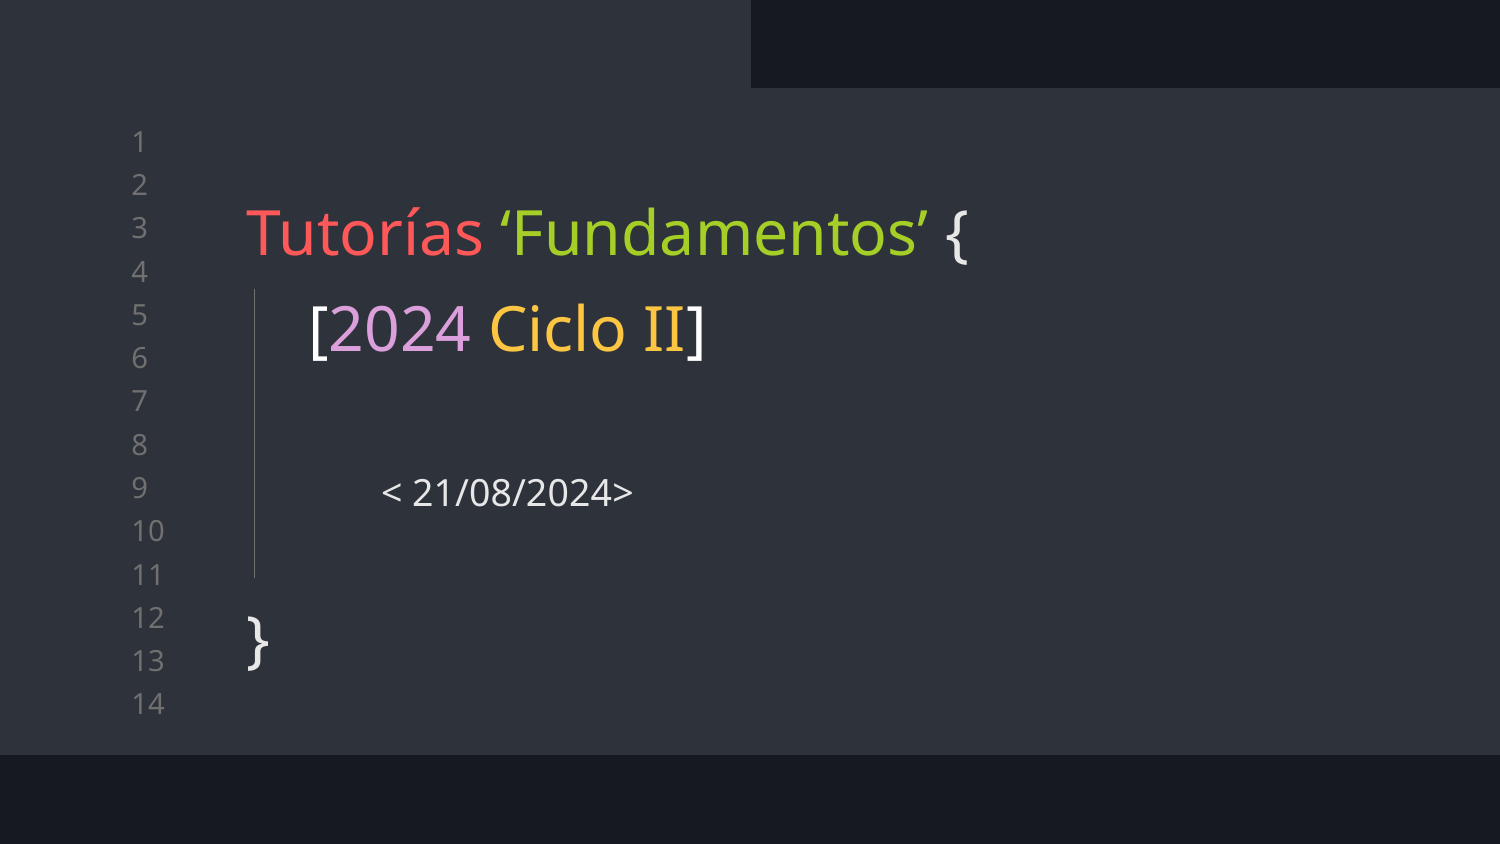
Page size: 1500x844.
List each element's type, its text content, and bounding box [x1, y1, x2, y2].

subtitle < 21/08/2024> [365, 453, 1384, 530]
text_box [231, 288, 316, 690]
title Tutorías ‘Fundamentos’ { [231, 187, 1182, 273]
subtitle [2024 Ciclo II] [318, 289, 1243, 365]
